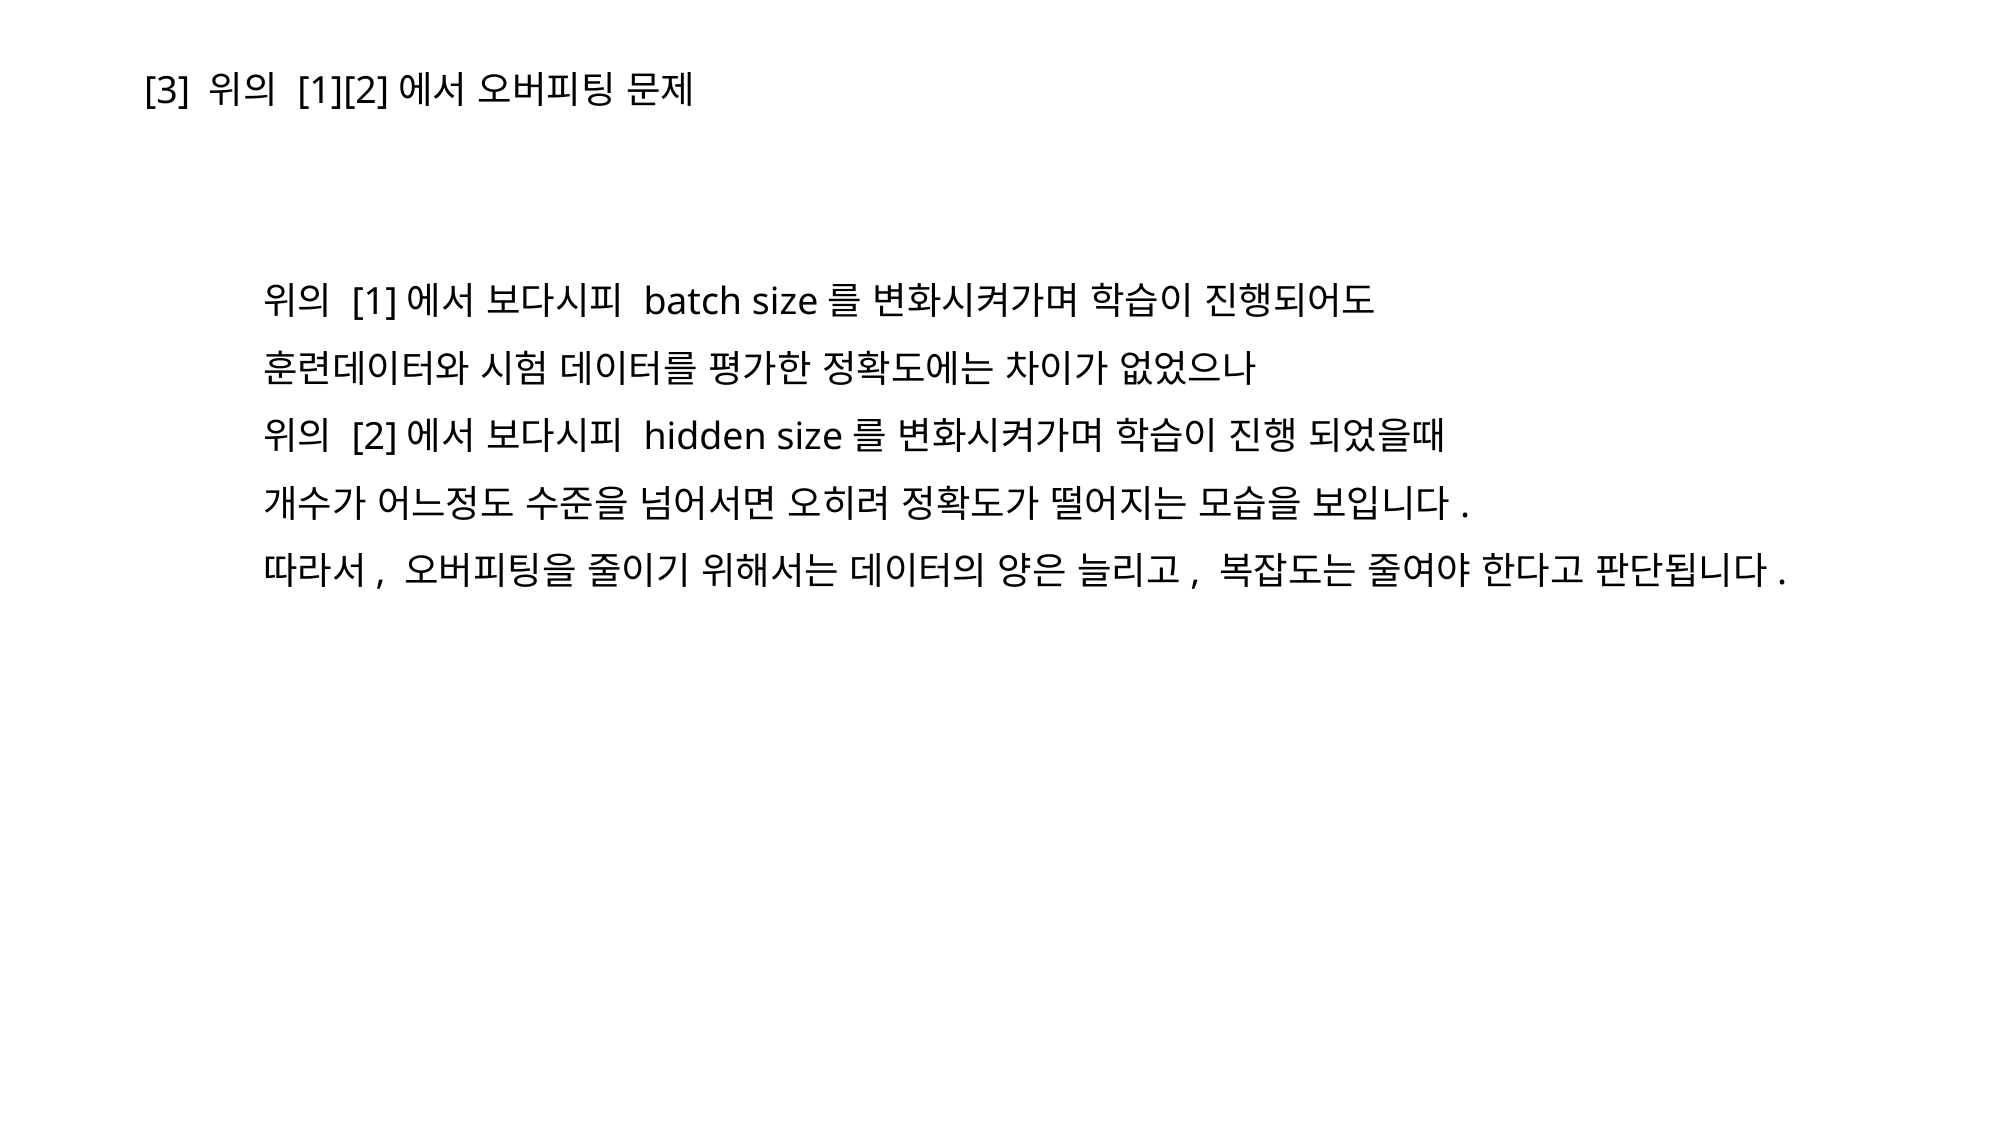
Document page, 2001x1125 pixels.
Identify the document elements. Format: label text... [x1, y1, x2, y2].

text_box 위의 [1]에서 보다시피 batch size를 변화시켜가며 학습이 진행되어도 훈련데이터와 시험 데이터를 평가한 정확도에는 차이가 없었으나 위의 [2]에서 보다시피 hidden size를 변화시켜가며 학습이 진행 되었을때 개수가 어느정도 수준을 넘어서면 오히려 정확도가 떨어지는 모습을 보입니다. 따라서, 오버피팅을 줄이기 위해서는 데이터의 양은 늘리고, 복잡도는 줄여야 한다고 판단됩니다. [248, 247, 1802, 600]
text_box [3] 위의 [1][2]에서 오버피팅 문제 [129, 59, 721, 119]
